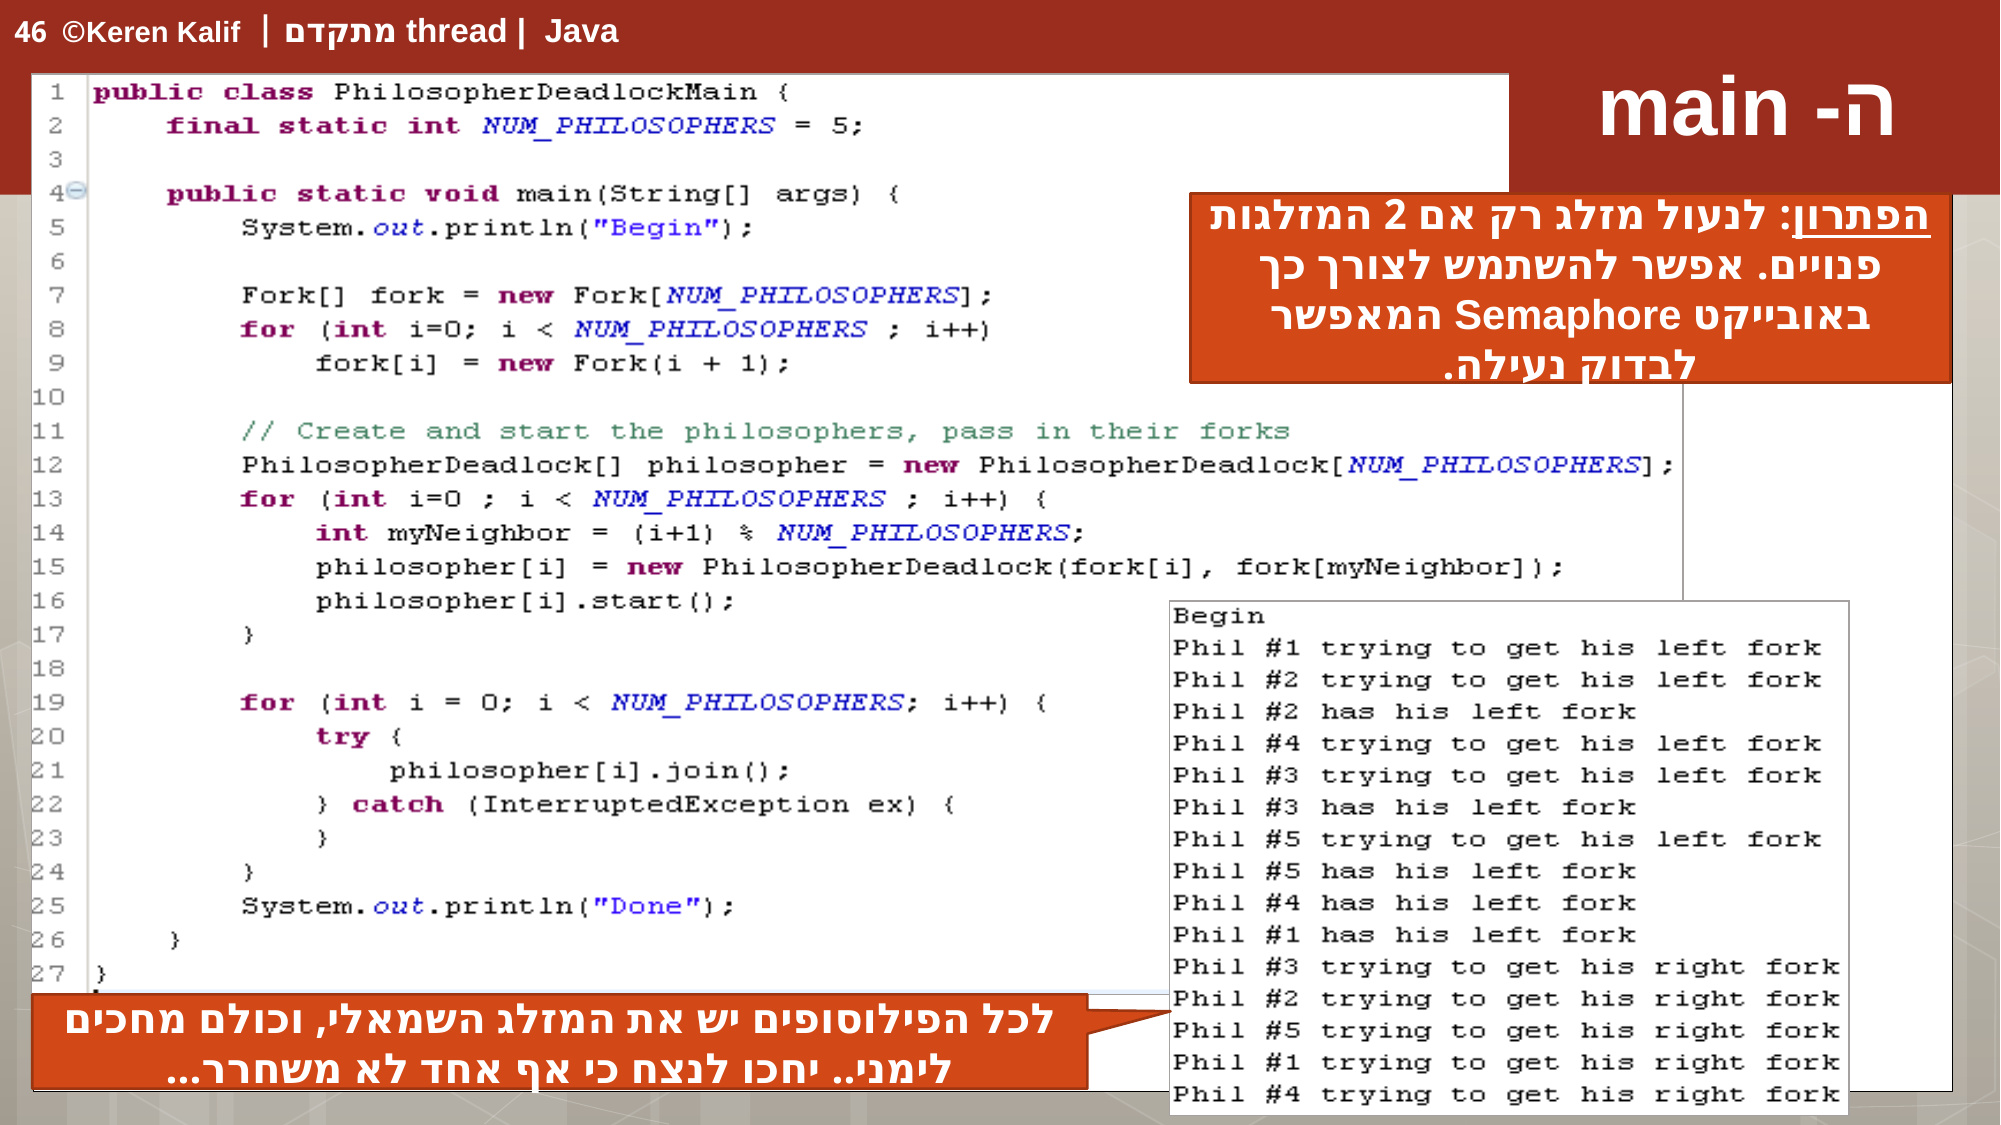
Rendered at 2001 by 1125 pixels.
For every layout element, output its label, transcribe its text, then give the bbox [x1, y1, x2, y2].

text_box לכל הפילוסופים יש את המזלג השמאלי, וכולם מחכים לימני.. יחכו לנצח כי אף אחד לא משחרר... [30, 1001, 1164, 1090]
picture [31, 65, 1849, 1115]
title ה- main [1314, 45, 1914, 161]
text_box הפתרון: לנעול מזלג רק אם 2 המזלגות פנויים. אפשר להשתמש לצורך כך באובייקט Semaphore המאפשר לבדוק נעילה. [1688, 192, 1952, 384]
